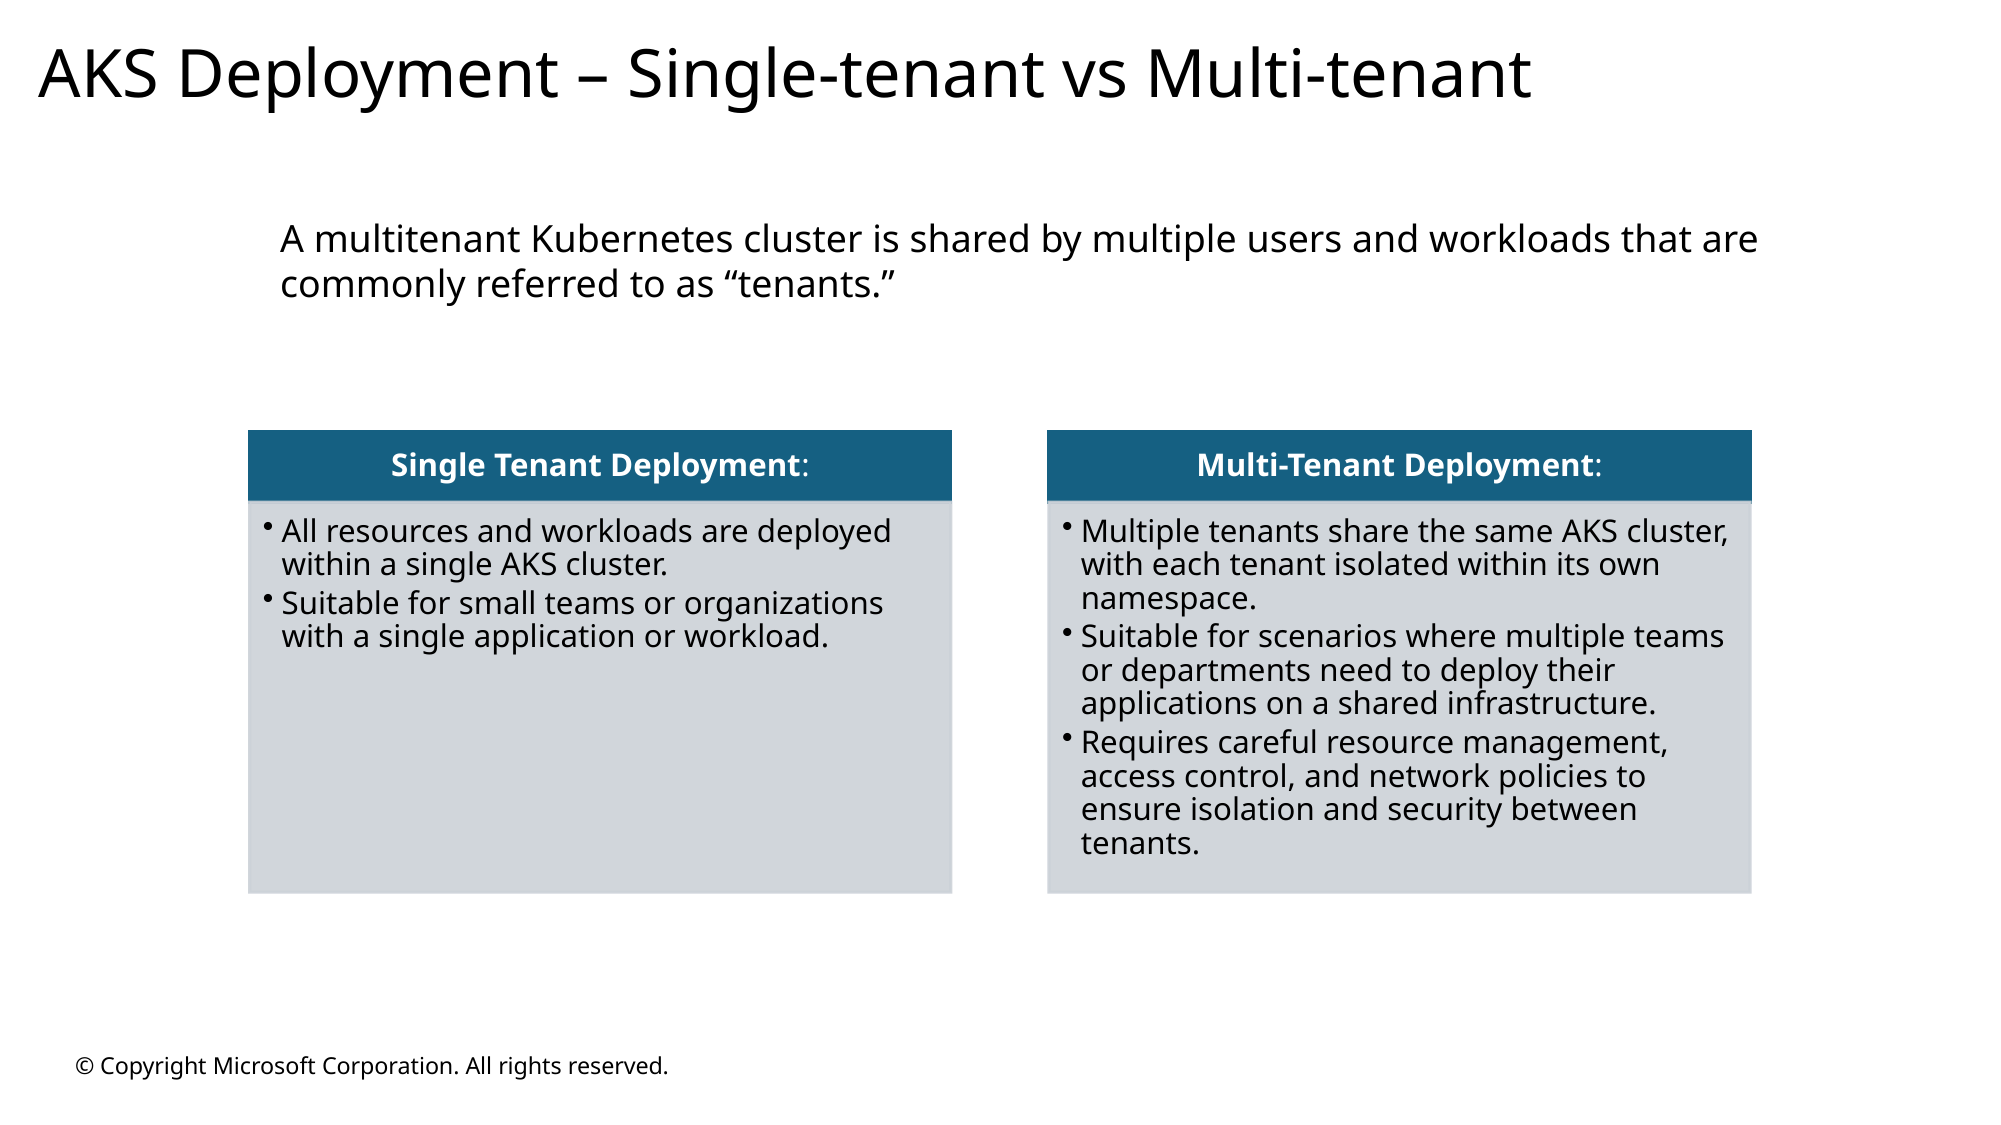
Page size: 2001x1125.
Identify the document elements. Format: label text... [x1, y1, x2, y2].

text_box A multitenant Kubernetes cluster is shared by multiple users and workloads that are commonly referred to as “tenants.” [265, 207, 1785, 313]
title AKS Deployment – Single-tenant vs Multi-tenant [38, 34, 1880, 119]
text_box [249, 426, 1751, 897]
